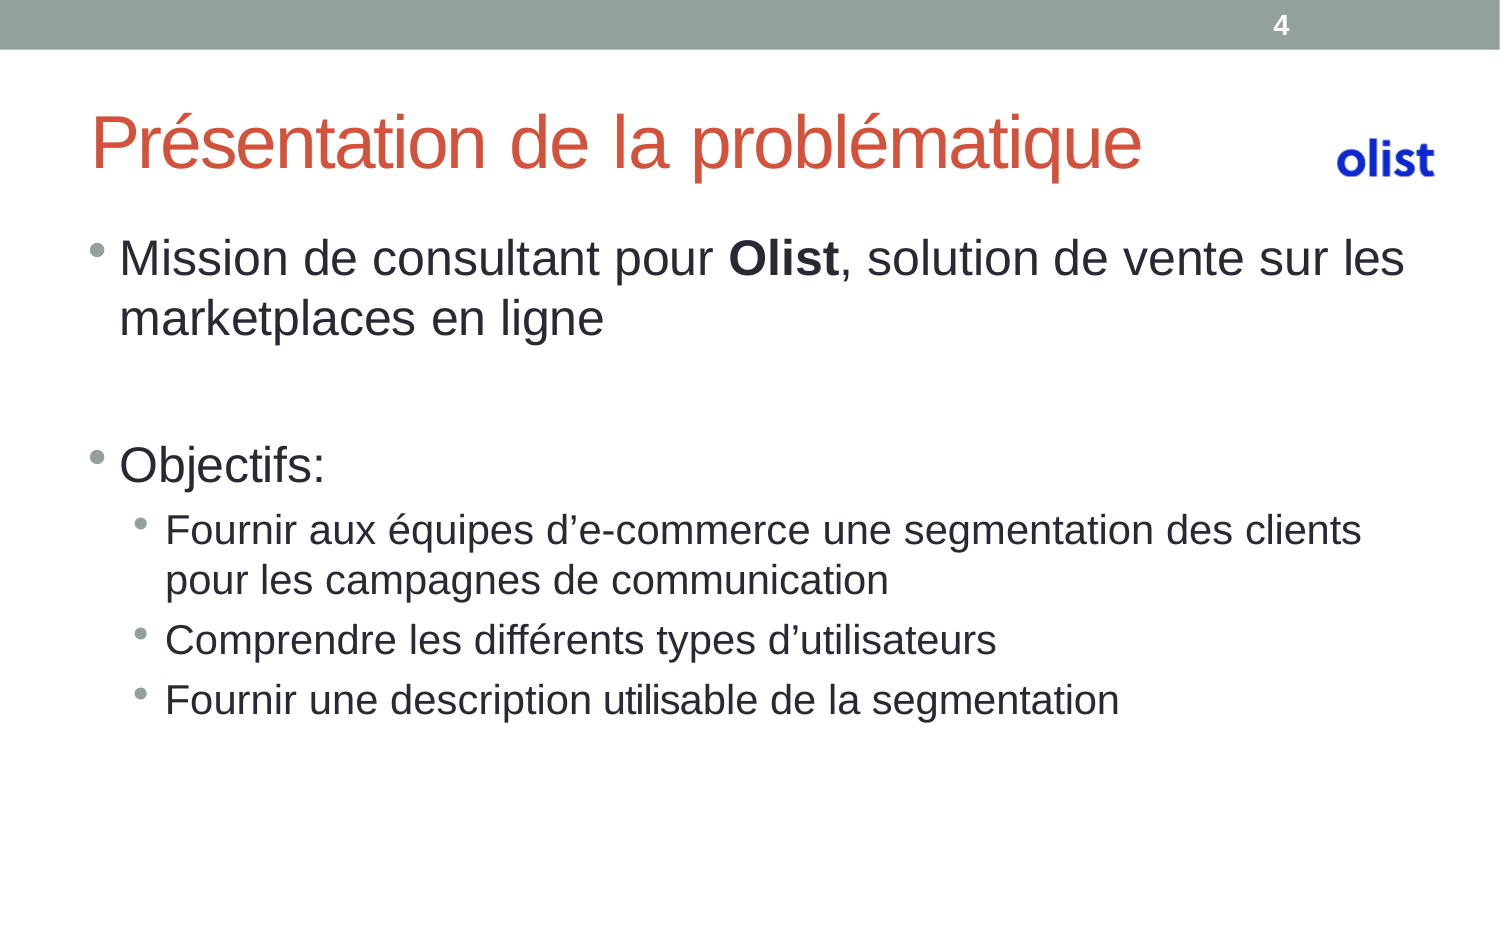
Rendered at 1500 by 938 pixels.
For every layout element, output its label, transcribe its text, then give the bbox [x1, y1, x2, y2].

text_box <numéro> [1263, 4, 1418, 42]
picture [1328, 118, 1447, 196]
title Présentation de la problématique [87, 91, 1412, 250]
text_box Mission de consultant pour Olist, solution de vente sur les marketplaces en ligne Objectifs: Fournir aux équipes d’e-commerce une segmentation des clients pour les campagnes de communication Comprendre les différents types d’utilisateurs Fournir une description utilisable de la segmentation [87, 222, 1409, 783]
